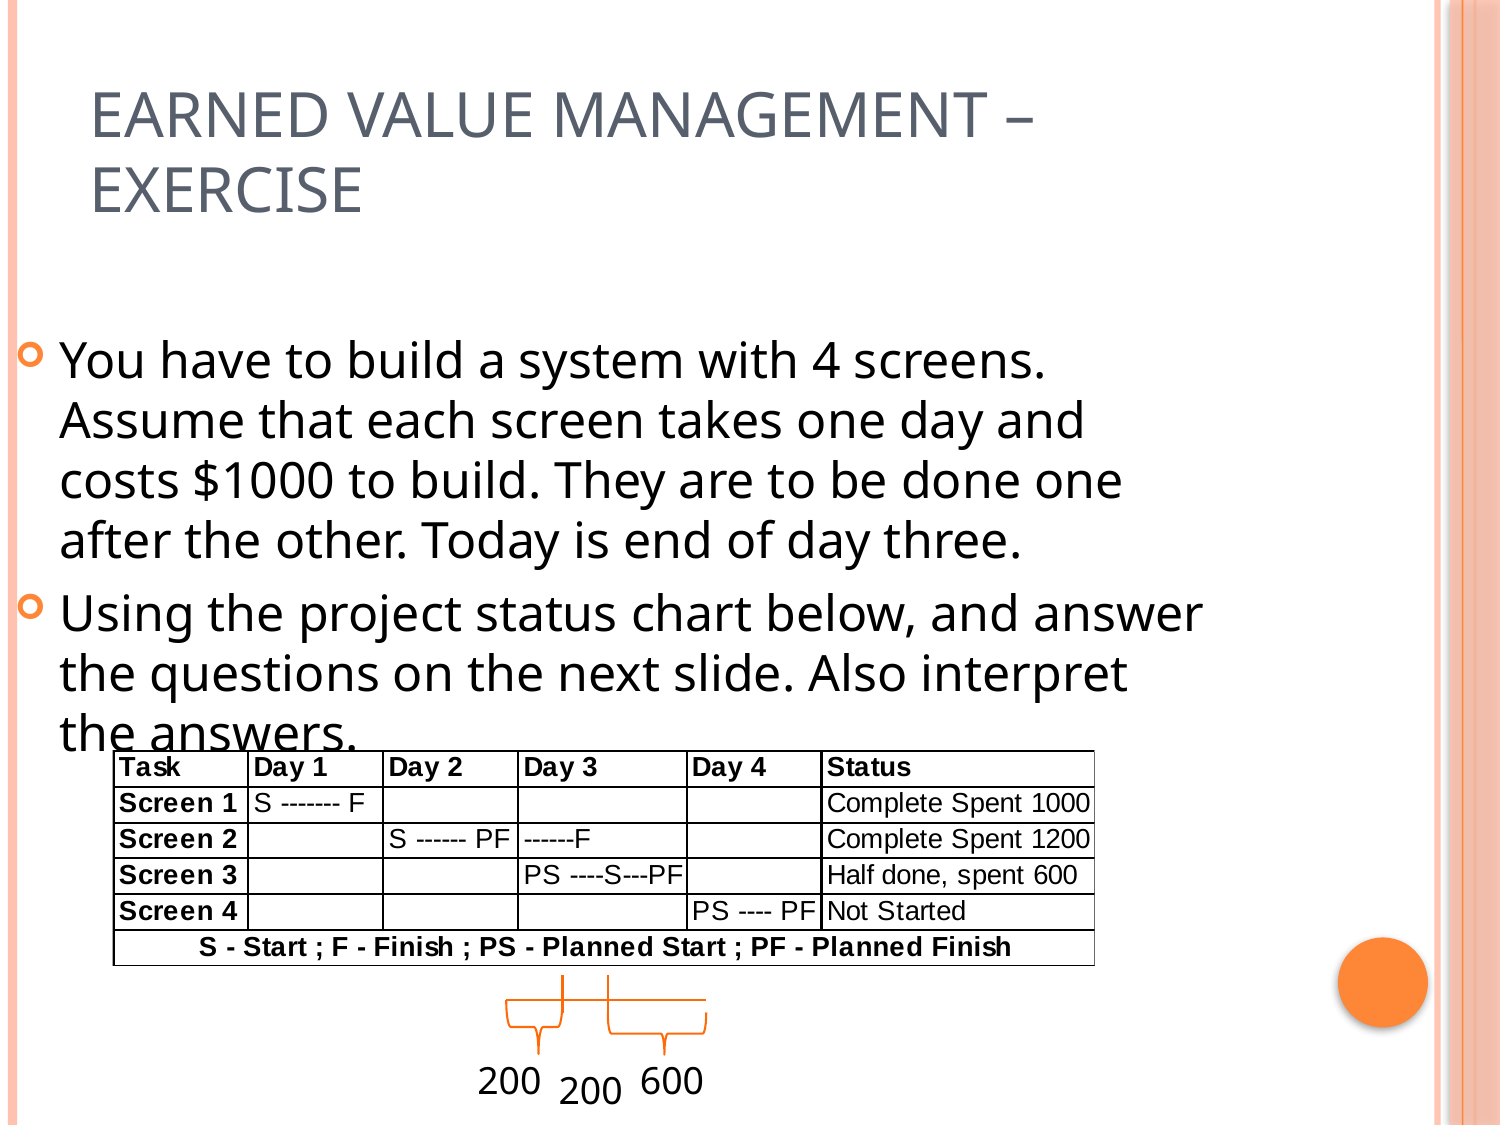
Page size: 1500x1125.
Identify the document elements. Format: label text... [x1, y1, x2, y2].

text_box [606, 1012, 708, 1049]
title Earned Value Management – Exercise [75, 45, 1300, 233]
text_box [111, 749, 1098, 968]
text_box 200 [543, 1059, 669, 1120]
text_box 200 [462, 1049, 588, 1110]
text_box [505, 1007, 563, 1049]
text_box 600 [624, 1049, 750, 1110]
list You have to build a system with 4 screens. Assume that each screen takes one day and costs $1000 to build. They are to be done one after the other. Today is end of day three. Using the project status chart below, and answer the questions on the next slide. Also interpret the answers. [0, 321, 1225, 1122]
